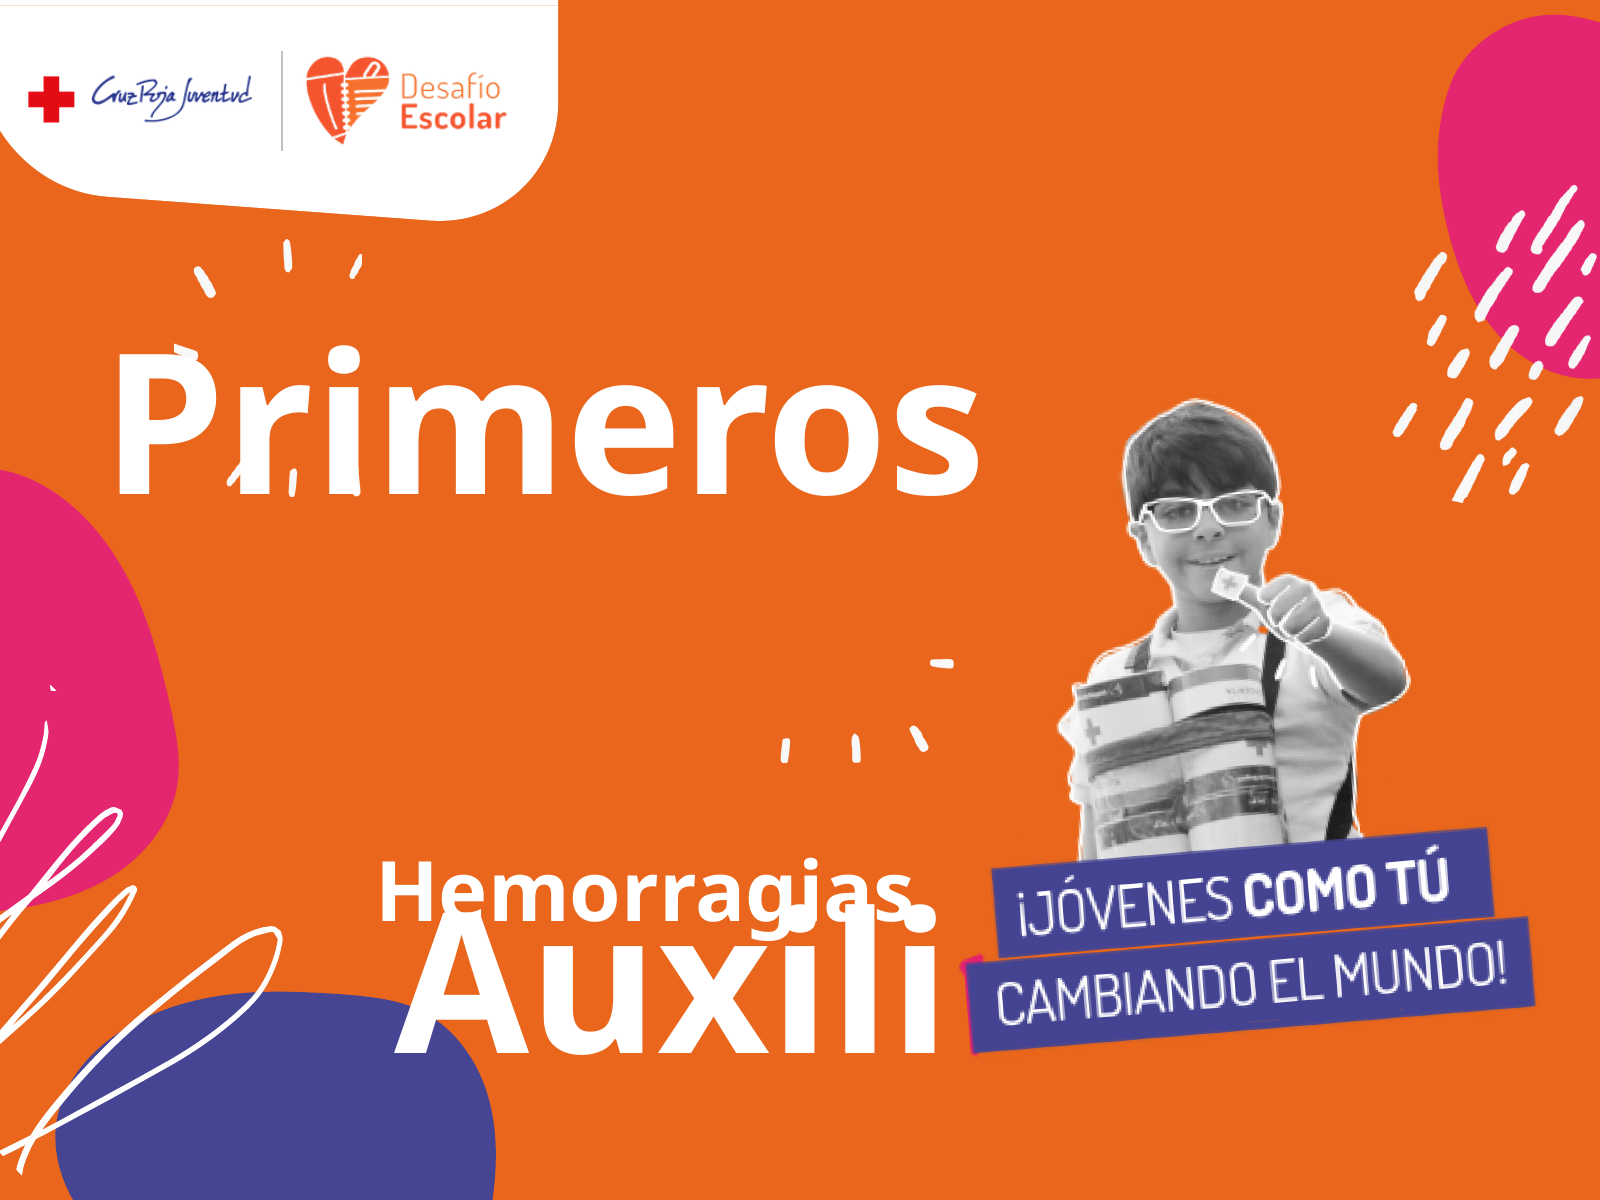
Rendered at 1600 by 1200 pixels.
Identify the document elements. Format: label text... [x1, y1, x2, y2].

picture [23, 71, 270, 129]
picture [299, 49, 514, 151]
text_box [174, 239, 362, 251]
picture [997, 125, 1600, 1106]
text_box Hemorragias [997, 817, 1009, 939]
text_box Primeros Auxilios [90, 251, 997, 1200]
